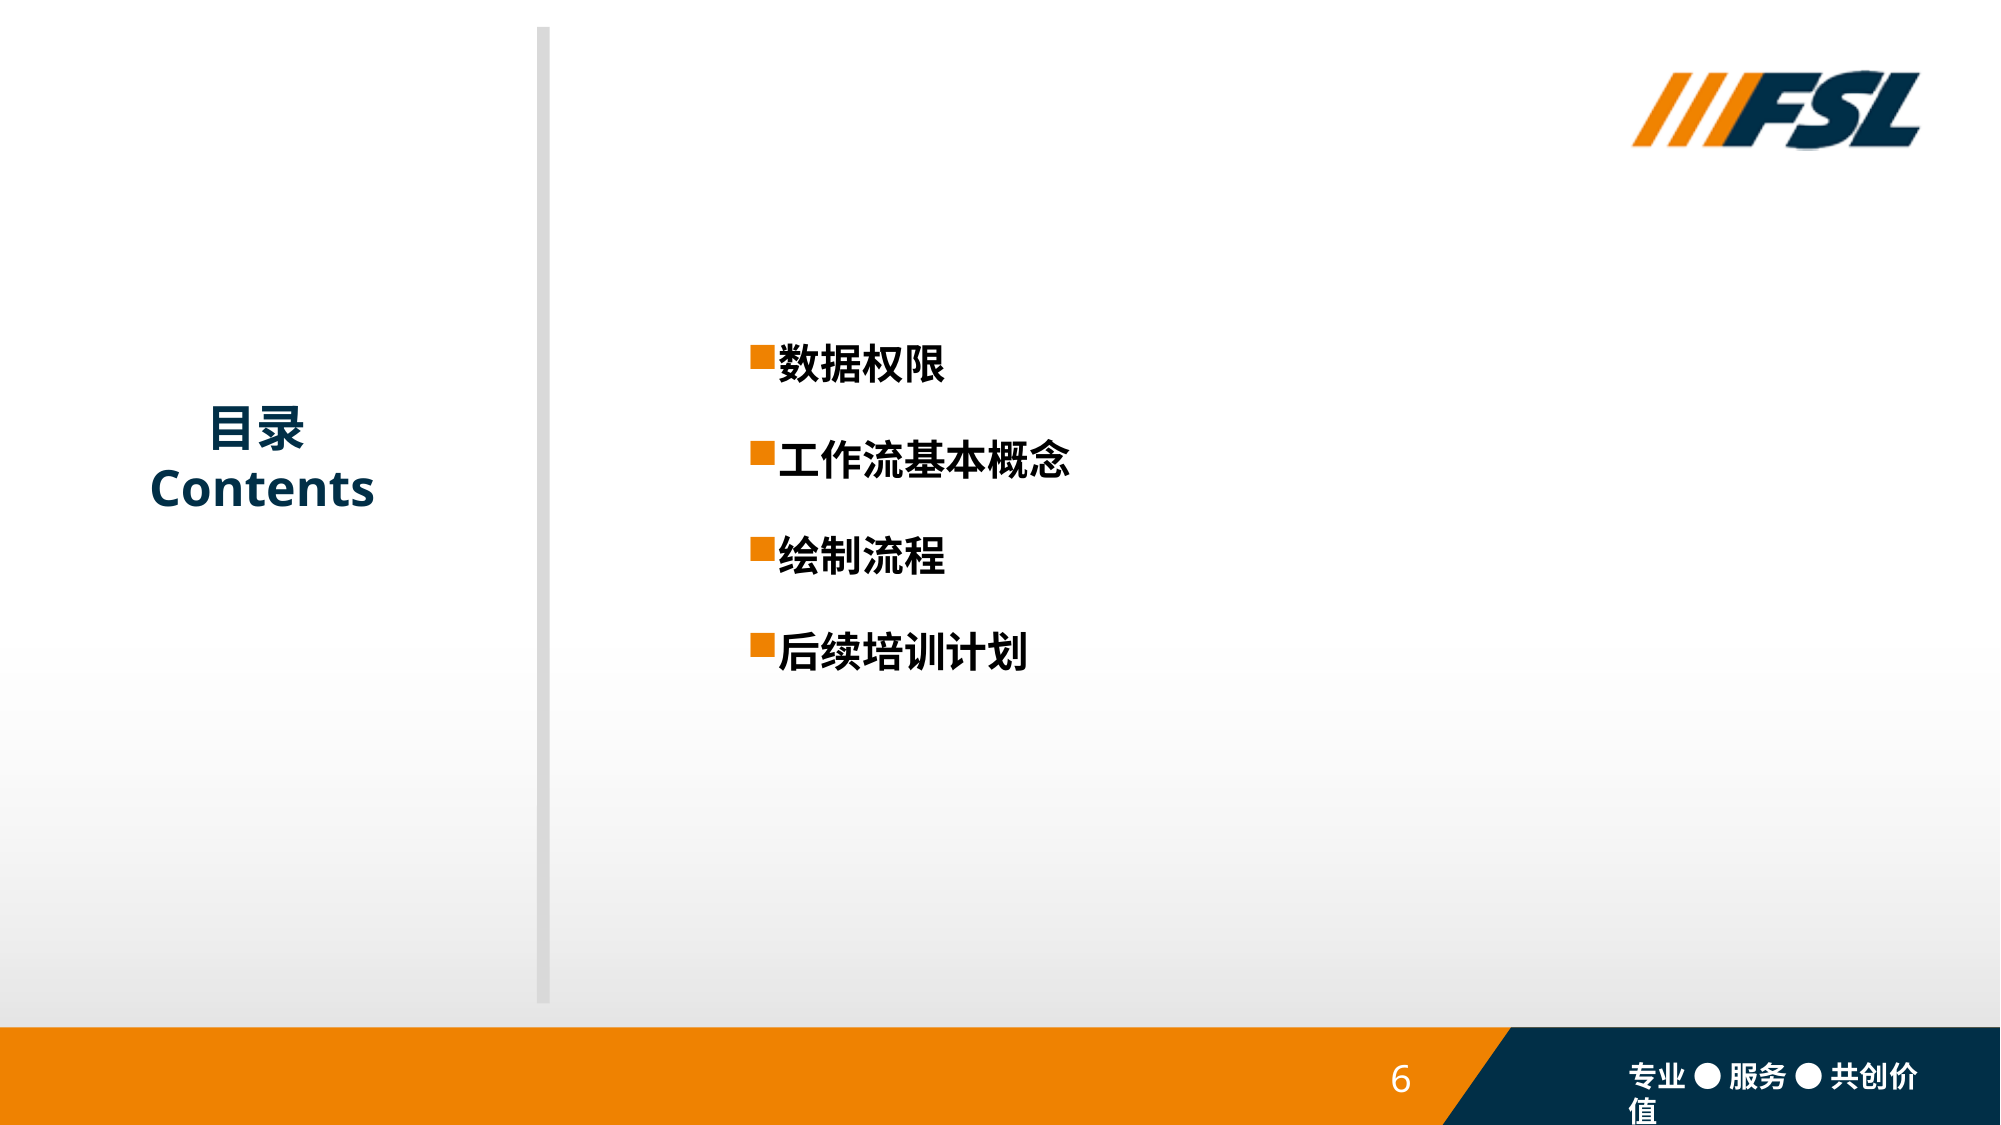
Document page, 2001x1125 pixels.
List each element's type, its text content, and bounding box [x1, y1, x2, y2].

picture [1629, 69, 1937, 151]
list 数据权限 工作流基本概念 绘制流程 后续培训计划 [732, 284, 1641, 704]
